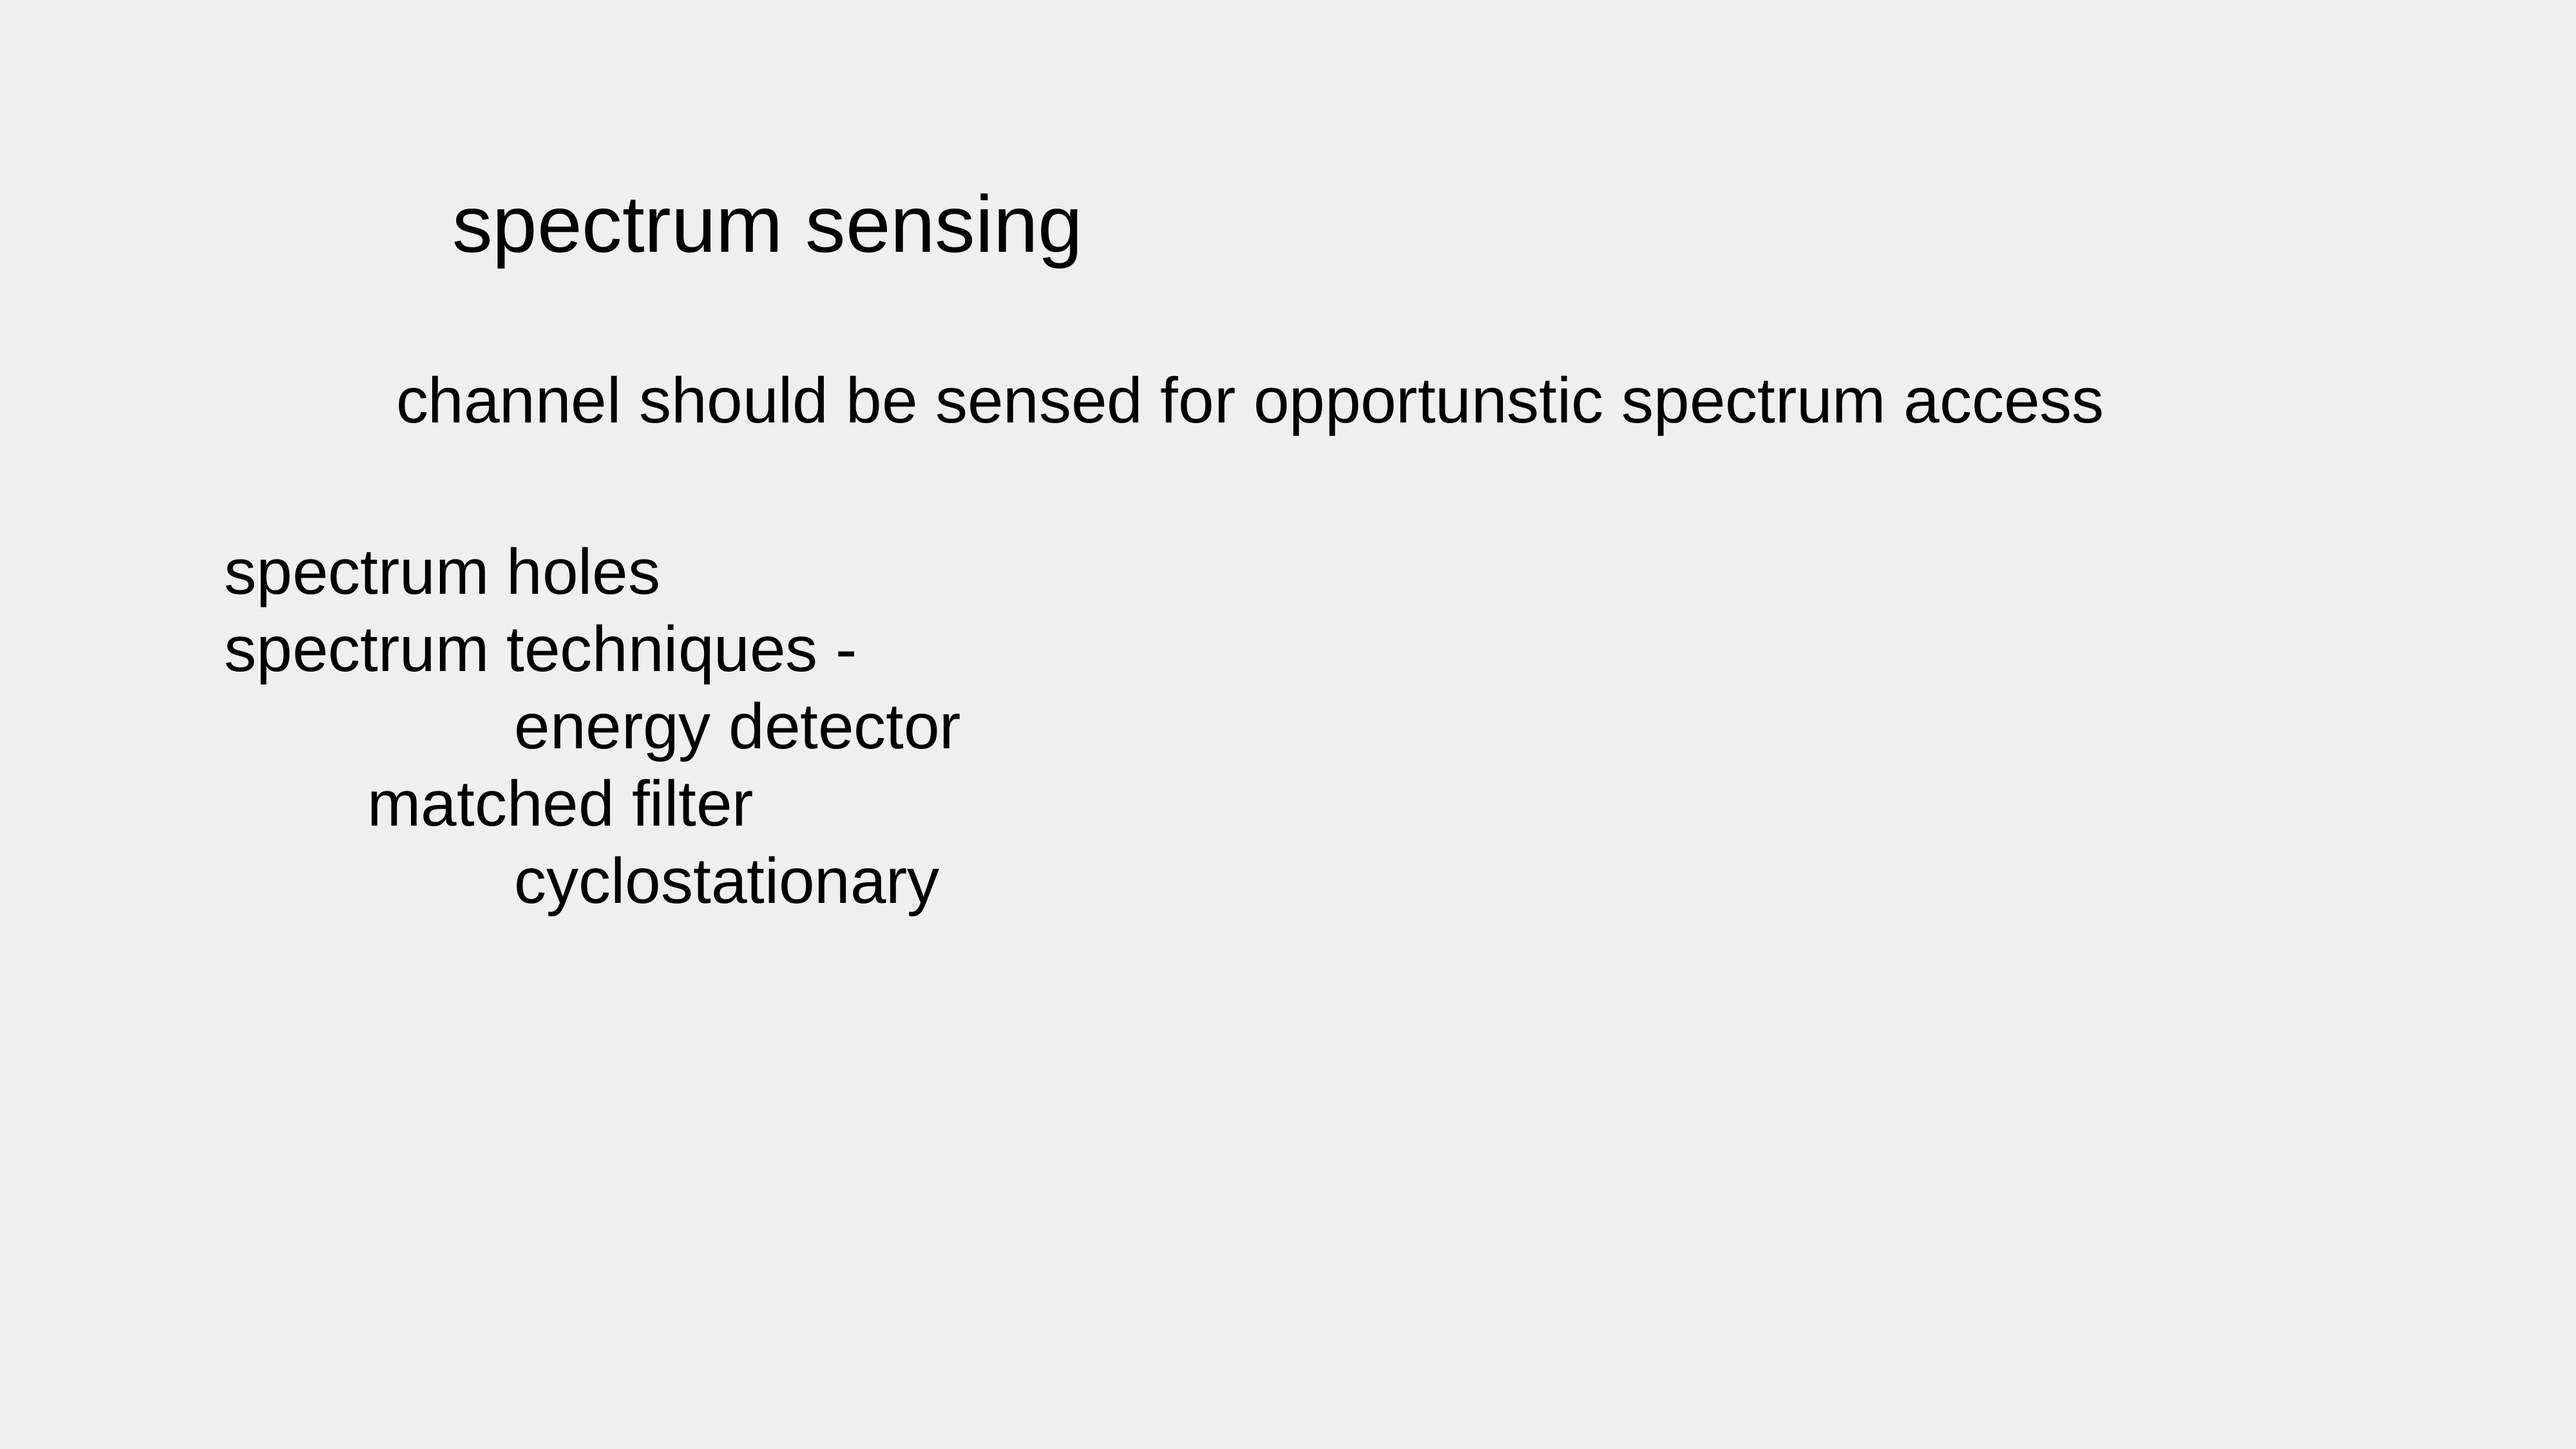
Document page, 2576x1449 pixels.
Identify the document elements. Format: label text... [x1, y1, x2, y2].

text_box spectrum holes spectrum techniques - energy detector matched filter cyclostationary [215, 520, 1886, 1231]
text_box channel should be sensed for opportunstic spectrum access [386, 348, 2322, 1060]
text_box spectrum sensing [443, 162, 2238, 318]
